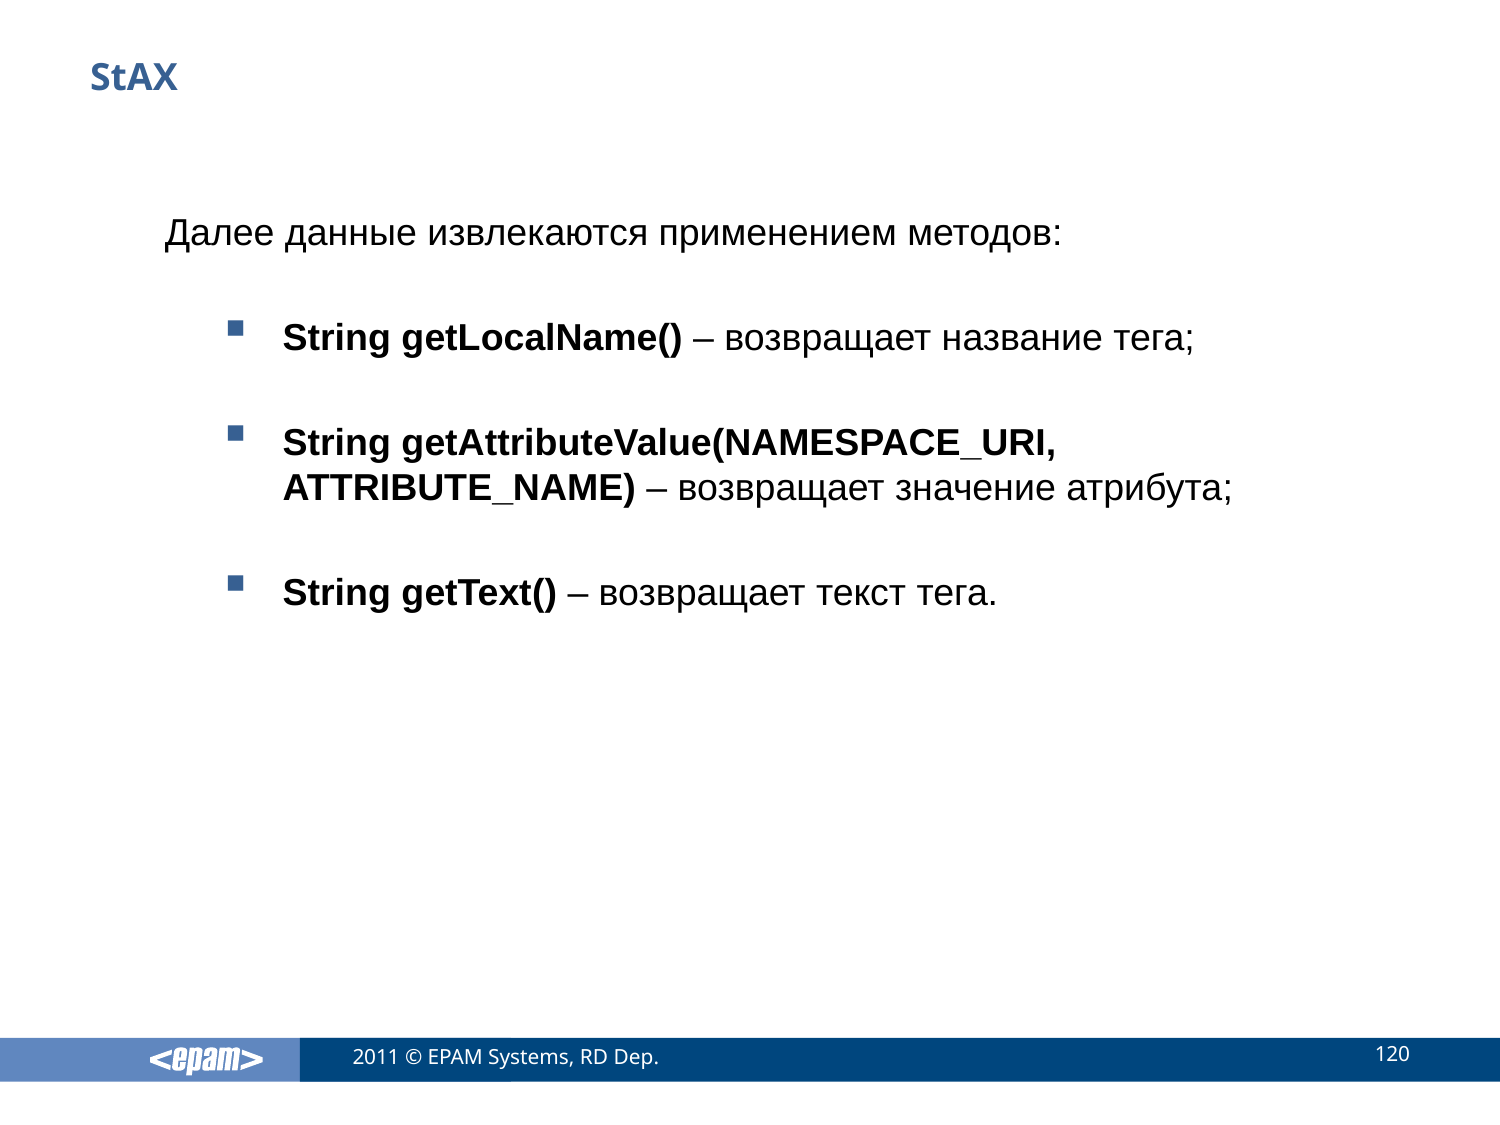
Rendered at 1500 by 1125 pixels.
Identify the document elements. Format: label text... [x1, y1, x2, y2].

slide_number 120 [1262, 1025, 1425, 1085]
title StAX [75, 45, 1425, 163]
footer 2011 © EPAM Systems, RD Dep. [337, 1028, 738, 1088]
list Далее данные извлекаются применением методов: String getLocalName() – возвращает название тега; String getAttributeValue(NAMESPACE_URI, ATTRIBUTE_NAME) – возвращает значение атрибута; String getText() – возвращает текст тега. [150, 200, 1350, 988]
